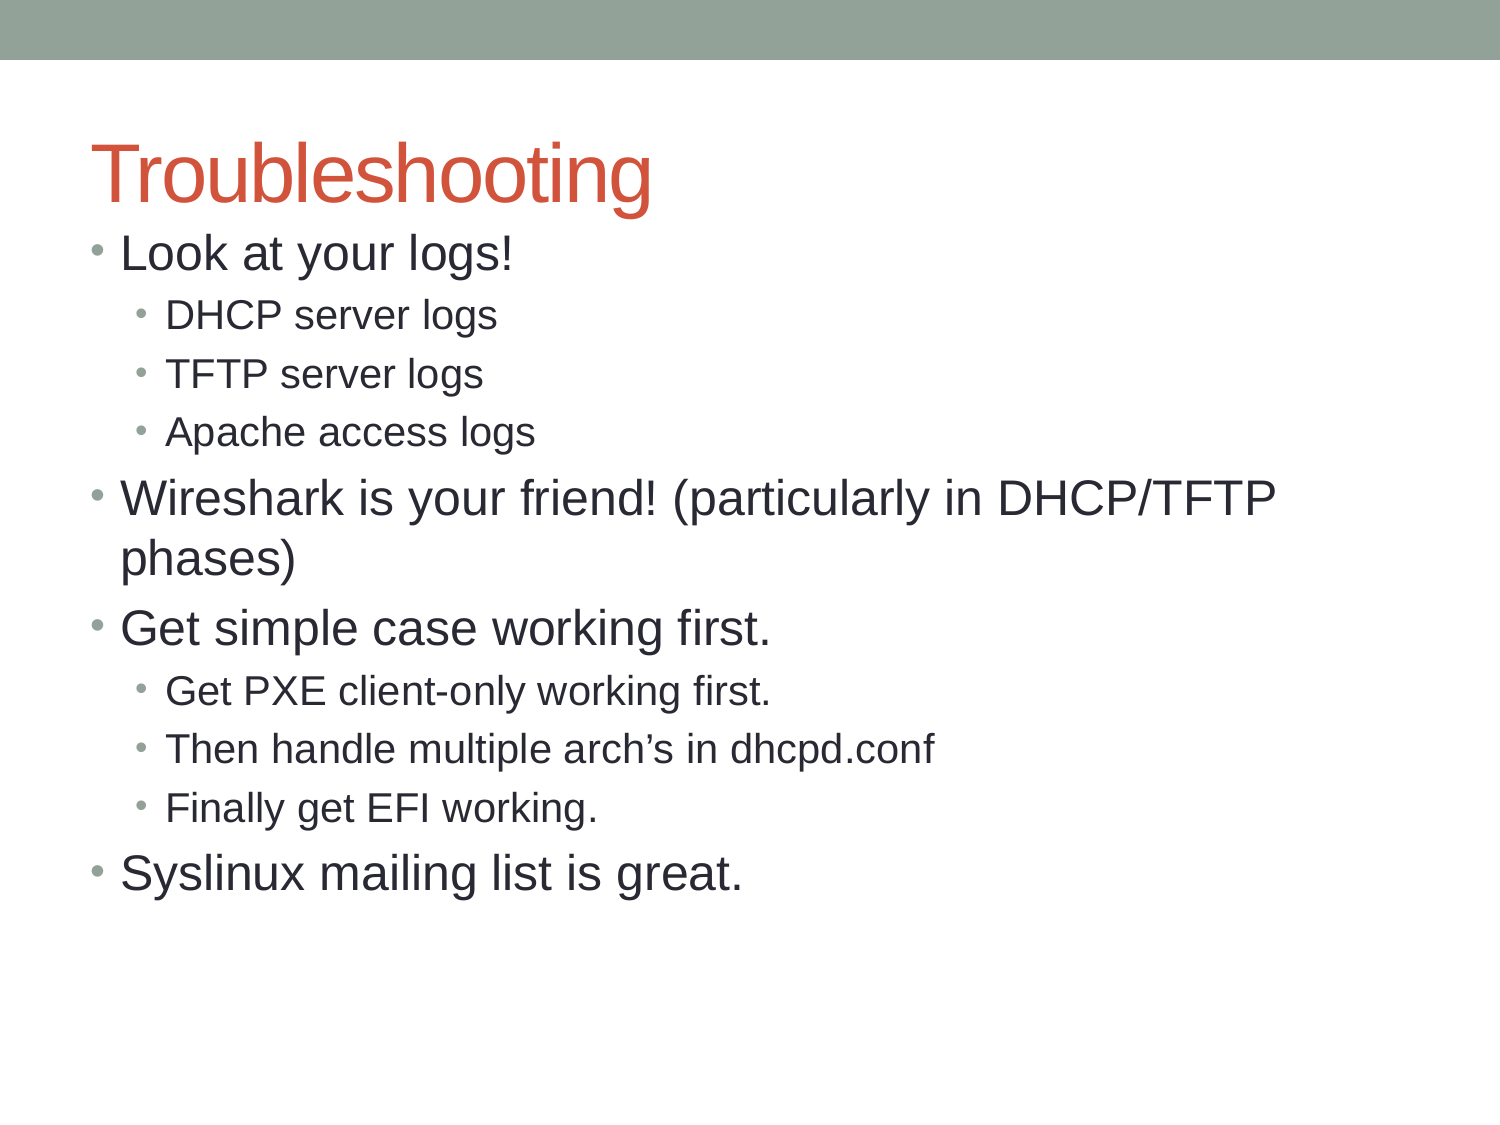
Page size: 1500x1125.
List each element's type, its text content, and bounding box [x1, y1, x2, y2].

list Look at your logs! DHCP server logs TFTP server logs Apache access logs Wireshark is your friend! (particularly in DHCP/TFTP phases) Get simple case working first. Get PXE client-only working first. Then handle multiple arch’s in dhcpd.conf Finally get EFI working. Syslinux mailing list is great. [75, 212, 1425, 1075]
title Troubleshooting [75, 87, 1425, 212]
